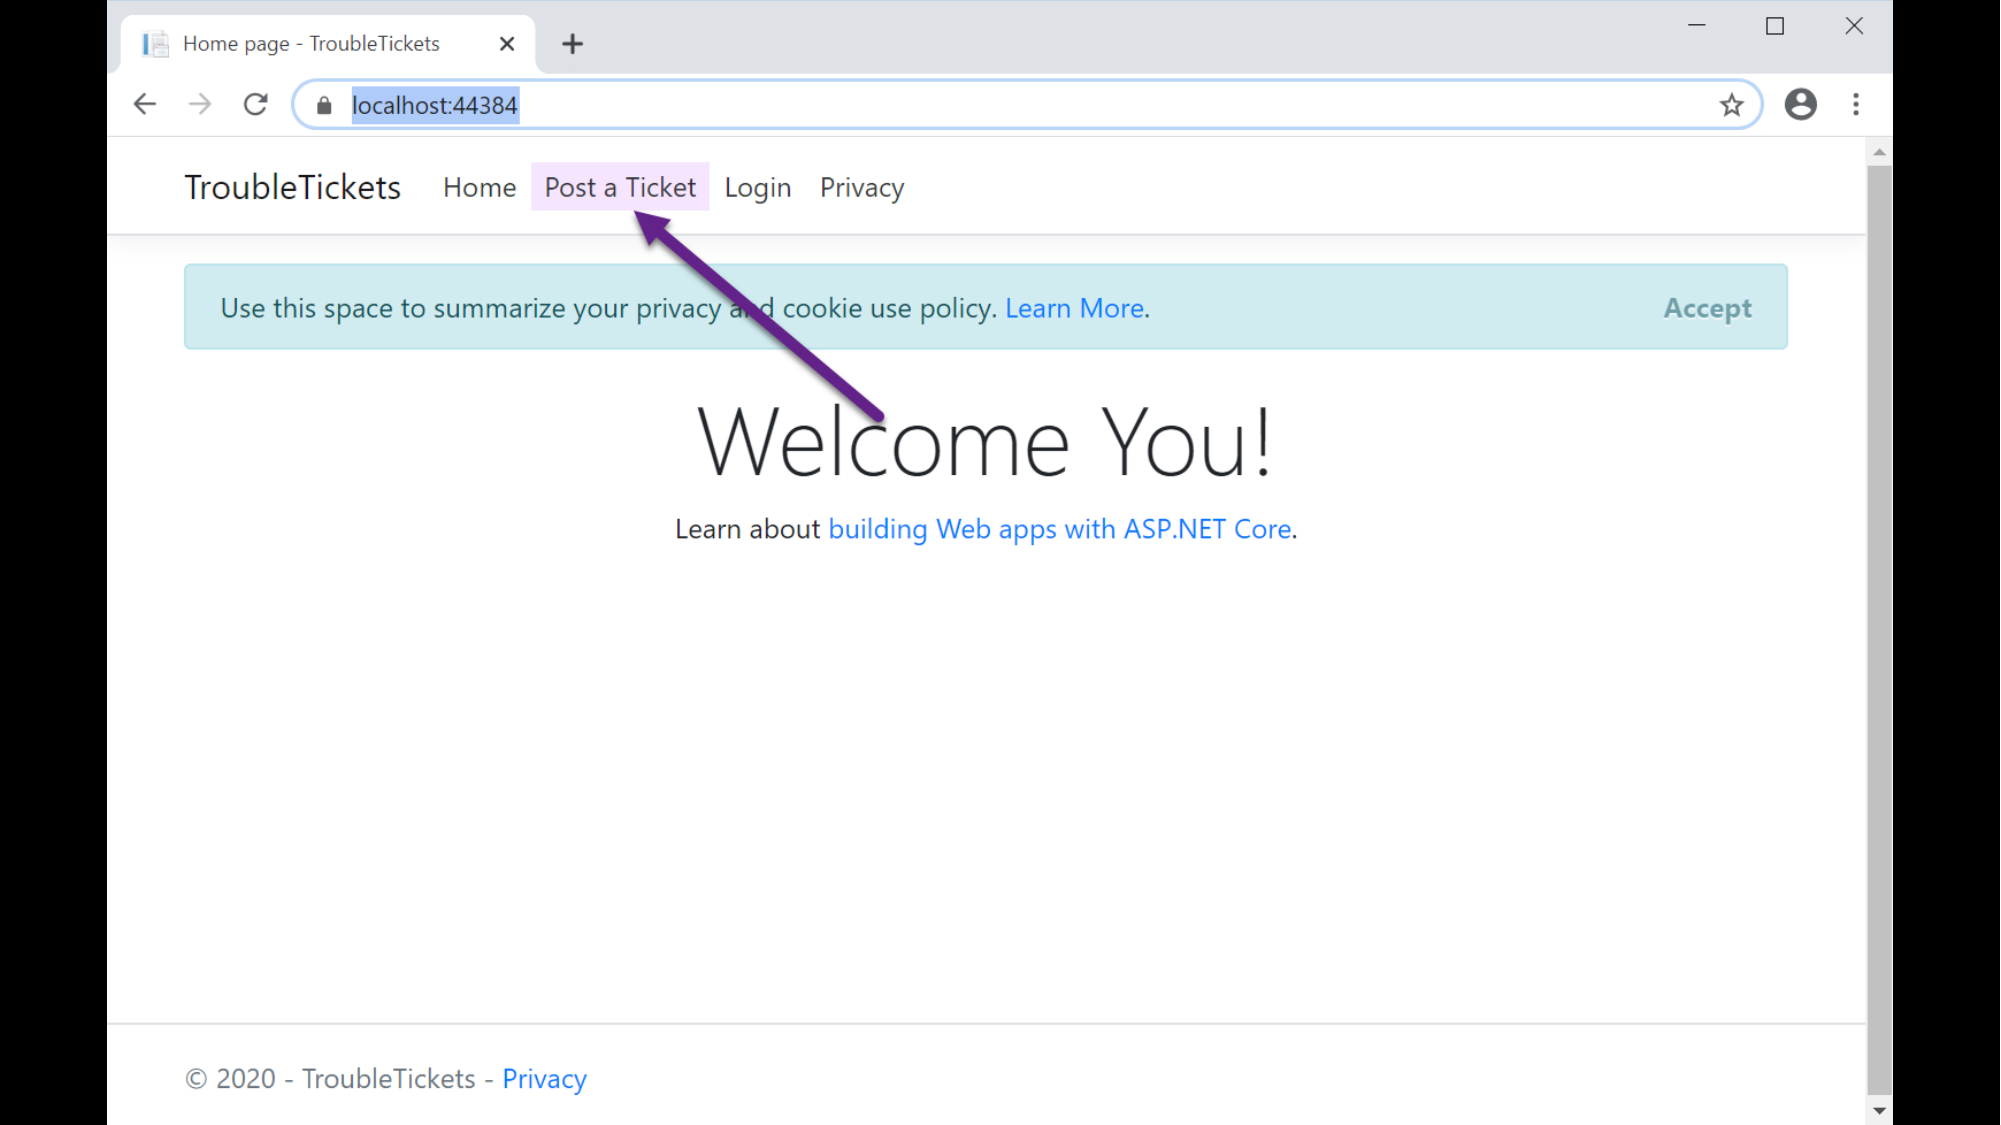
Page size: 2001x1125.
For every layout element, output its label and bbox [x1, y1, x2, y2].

picture [107, 0, 1893, 1125]
